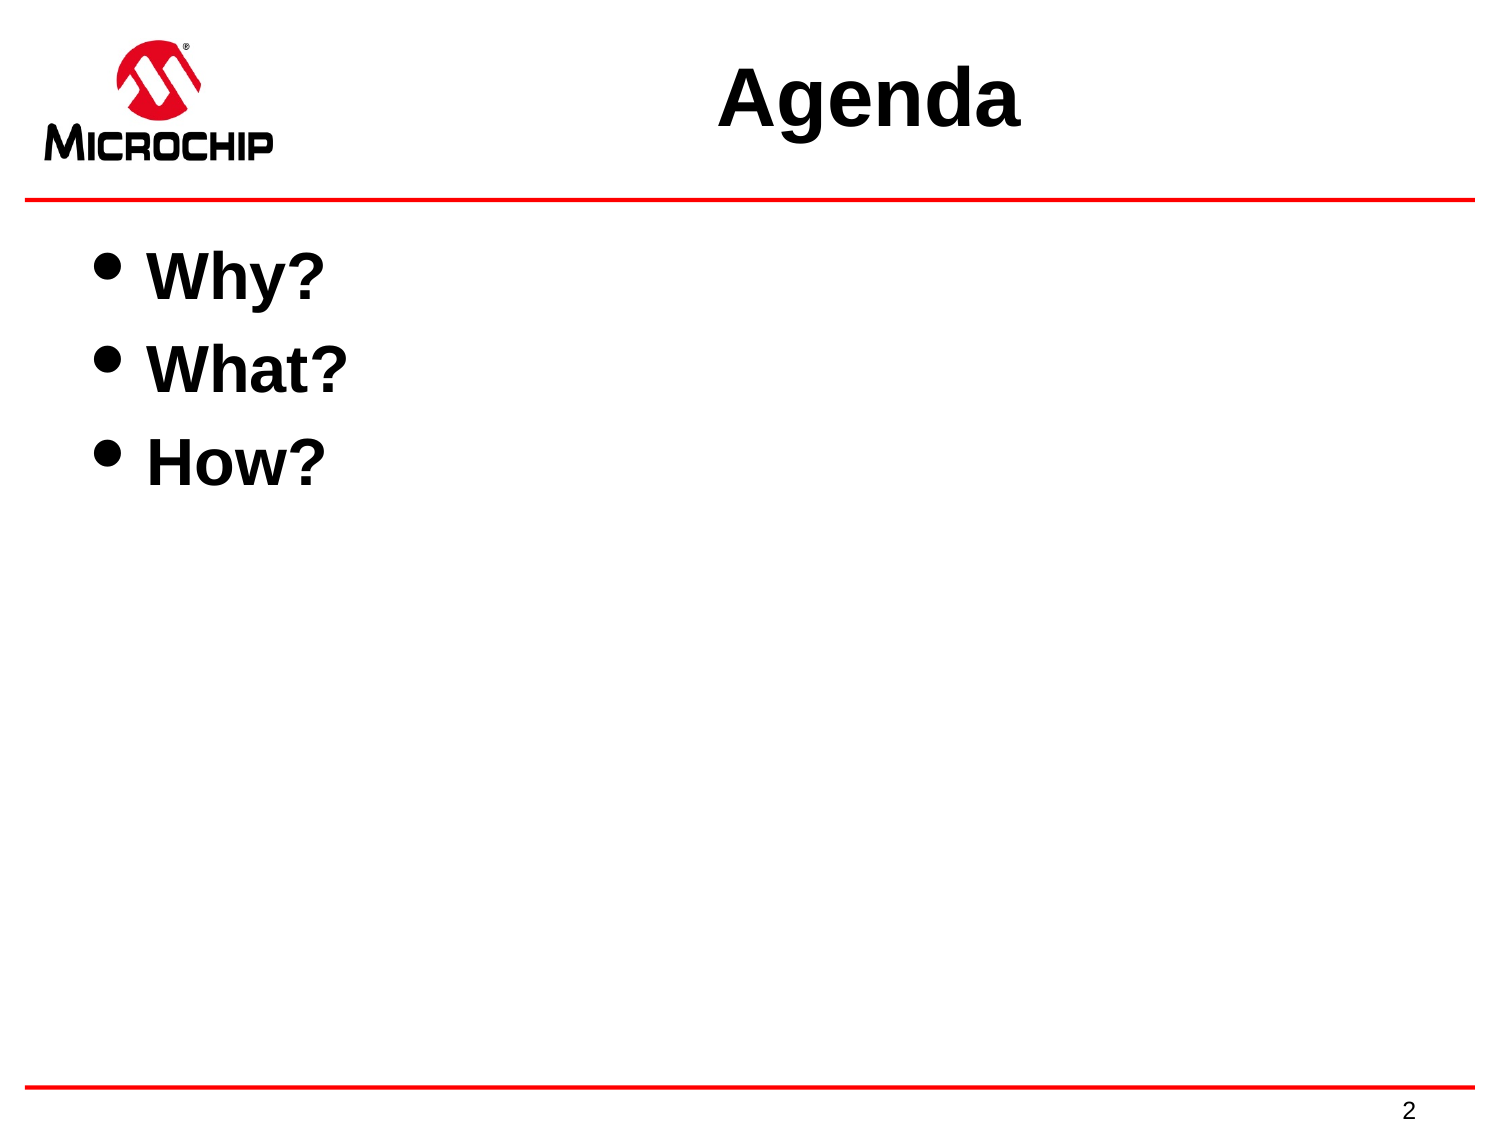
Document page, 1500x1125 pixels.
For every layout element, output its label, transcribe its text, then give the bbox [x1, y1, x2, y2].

list Why? What? How? [75, 224, 1425, 968]
title Agenda [312, 32, 1425, 175]
picture [41, 38, 275, 163]
